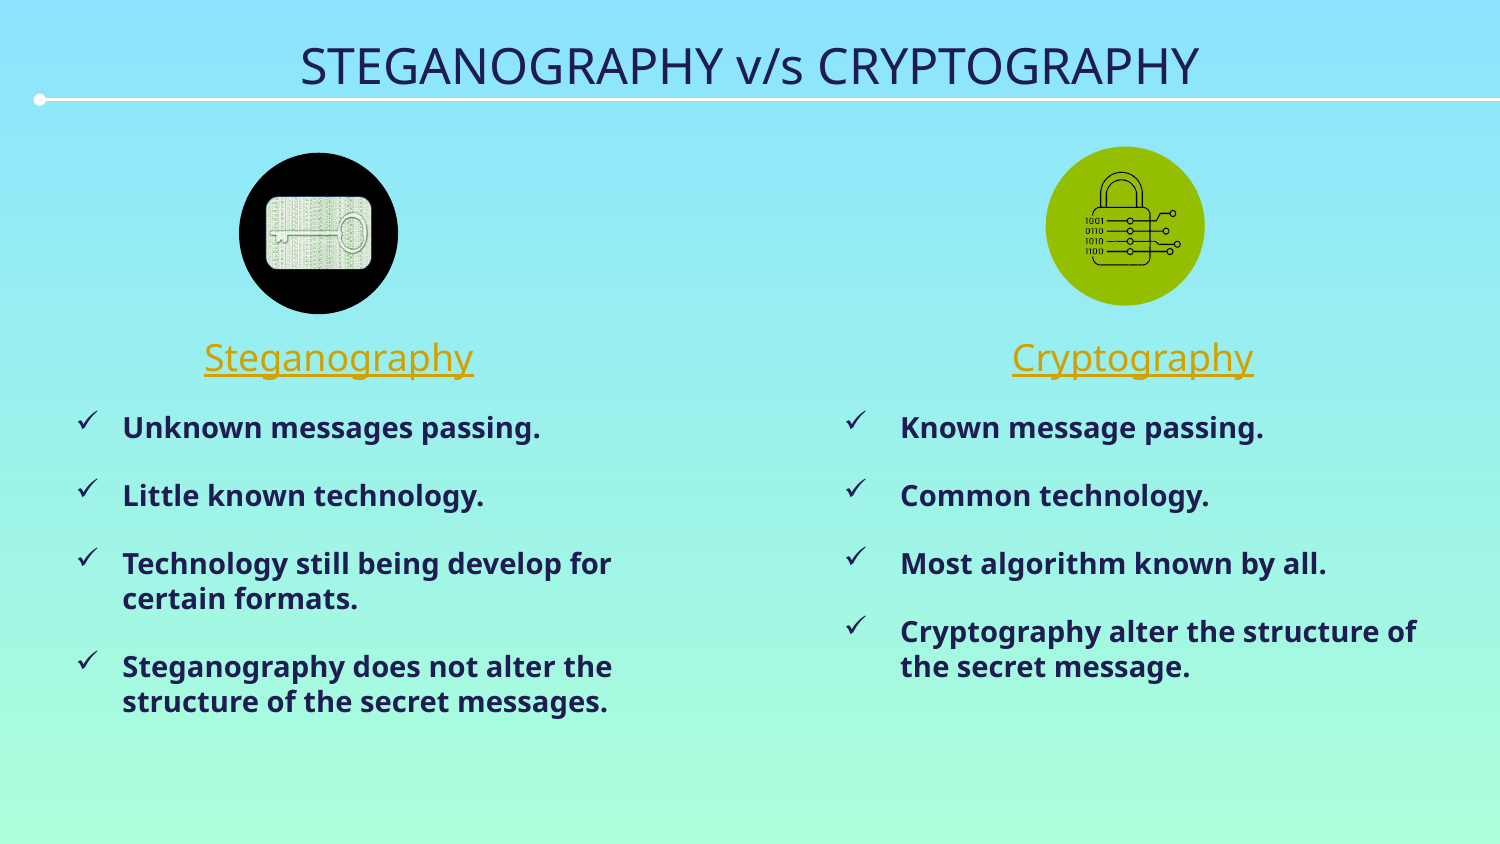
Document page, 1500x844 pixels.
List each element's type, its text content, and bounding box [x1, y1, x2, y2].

text_box [250, 152, 387, 192]
title Steganography [157, 305, 521, 394]
text_box [1045, 188, 1055, 264]
list Known message passing. Common technology. Most algorithm known by all. Cryptography alter the structure of the secret message. [828, 393, 1437, 805]
title STEGANOGRAPHY v/s CRYPTOGRAPHY [250, 19, 1249, 109]
picture [208, 193, 430, 312]
list Unknown messages passing. Little known technology. Technology still being develop for certain formats. Steganography does not alter the structure of the secret messages. [60, 394, 669, 805]
title Cryptography [951, 305, 1315, 394]
text_box [1093, 299, 1157, 306]
picture [1060, 146, 1205, 291]
